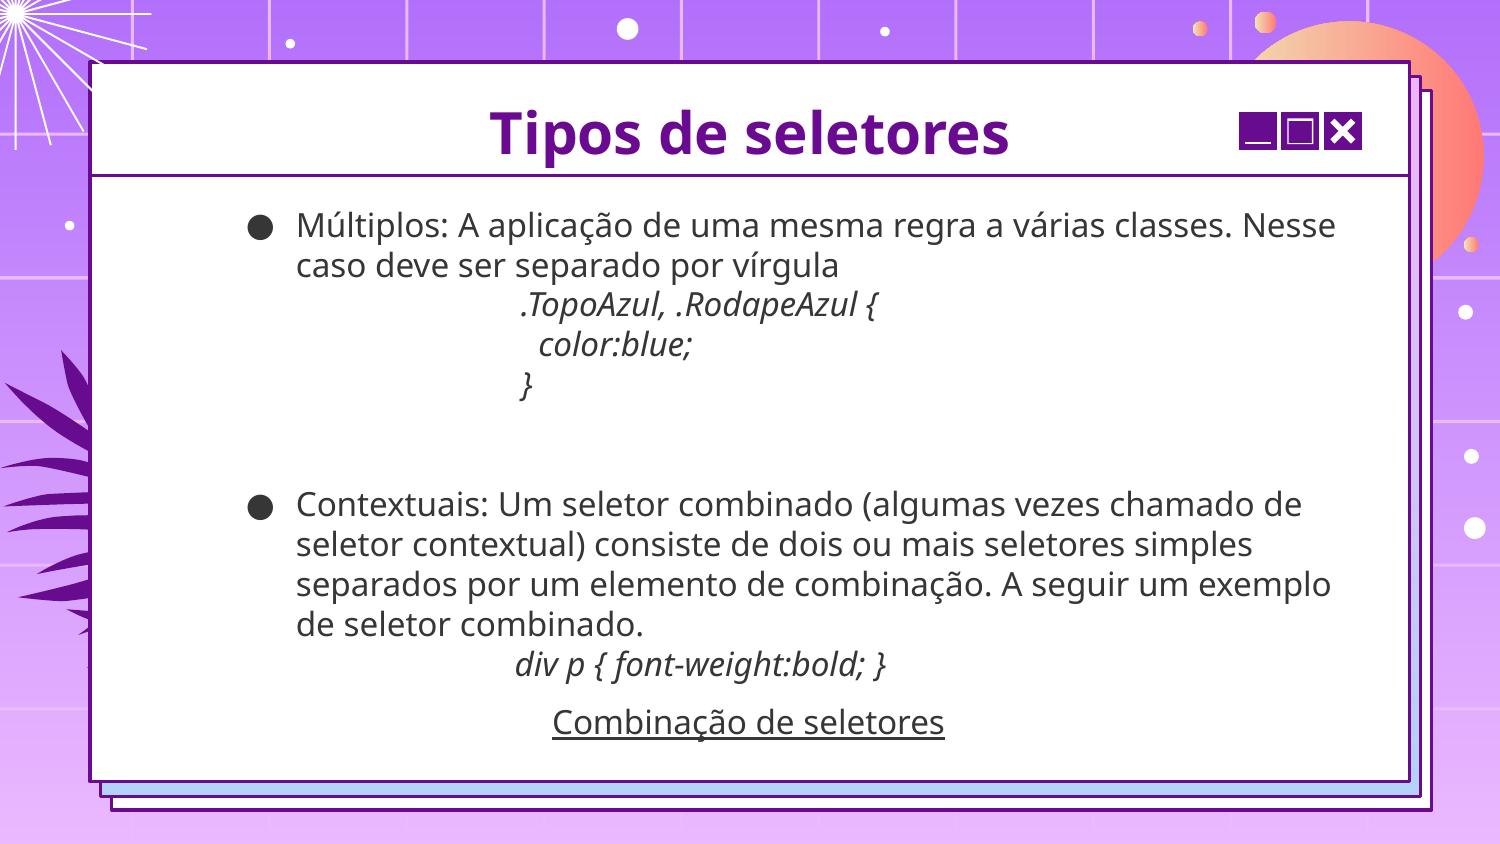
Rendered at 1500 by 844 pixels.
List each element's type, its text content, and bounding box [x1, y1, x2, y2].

list Múltiplos: A aplicação de uma mesma regra a várias classes. Nesse caso deve ser separado por vírgula .TopoAzul, .RodapeAzul { color:blue; } Contextuais: Um seletor combinado (algumas vezes chamado de seletor contextual) consiste de dois ou mais seletores simples separados por um elemento de combinação. A seguir um exemplo de seletor combinado. div p { font-weight:bold; } [205, 209, 1364, 718]
list Combinação de seletores [537, 677, 1035, 770]
title Tipos de seletores [90, 90, 1410, 173]
